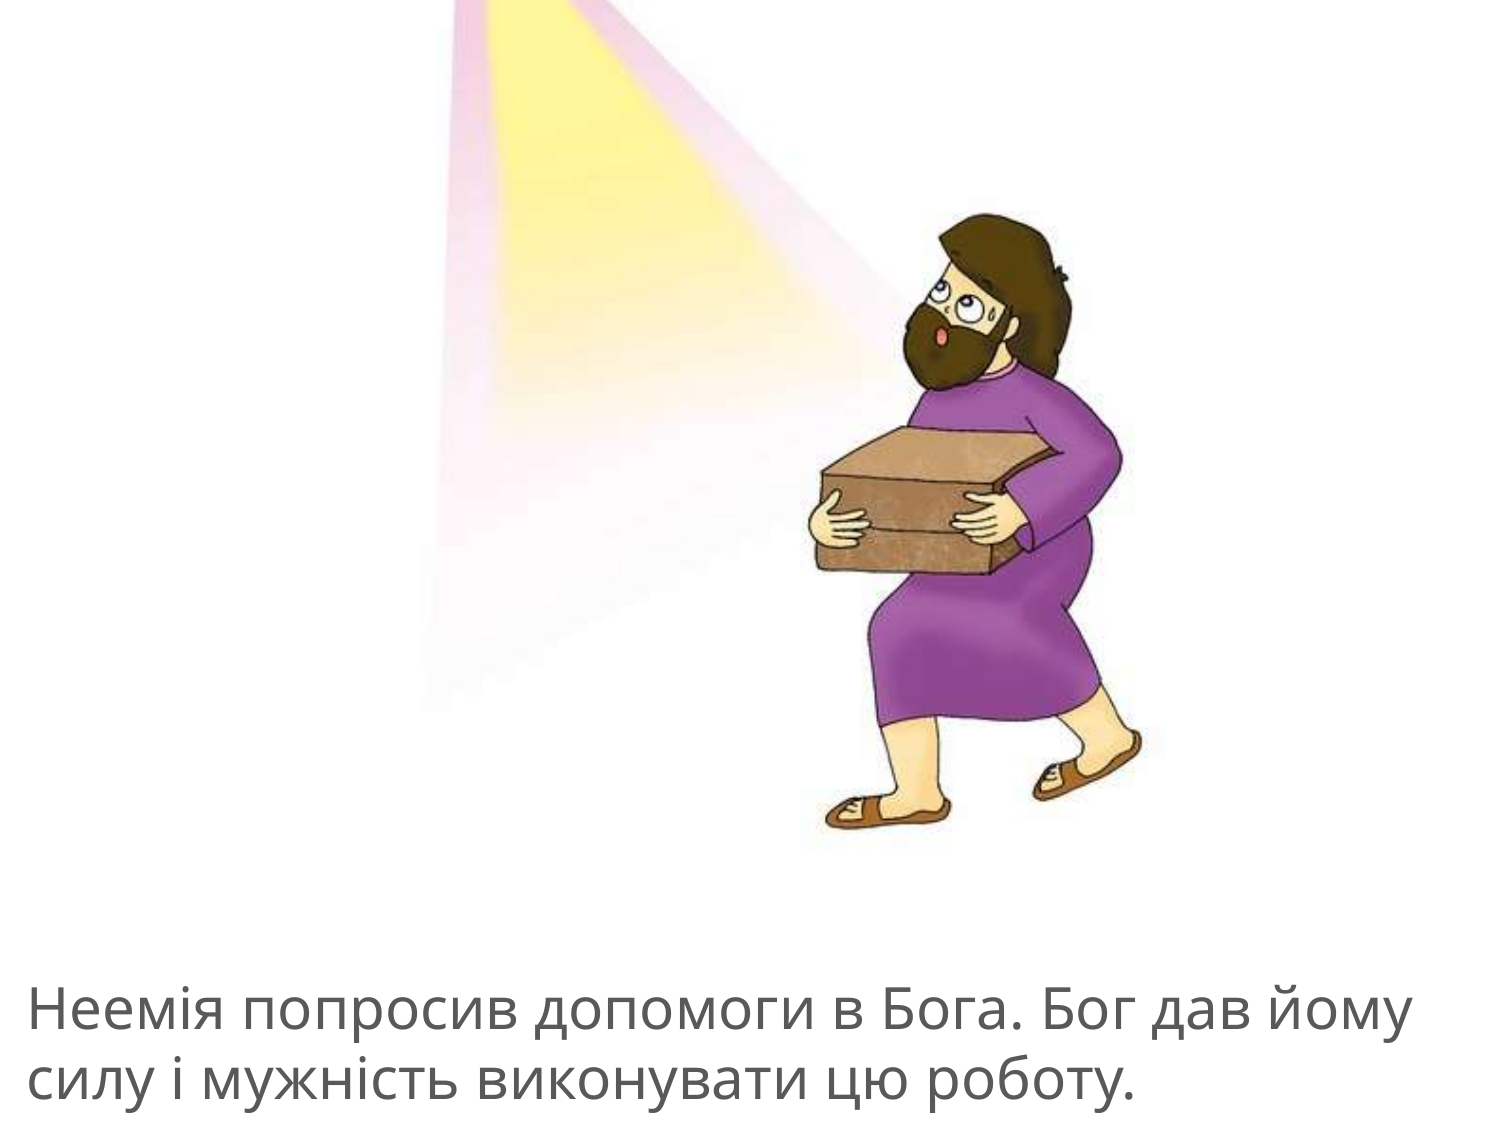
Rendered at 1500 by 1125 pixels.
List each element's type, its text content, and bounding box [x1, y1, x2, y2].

picture [134, 0, 1366, 874]
text_box Неемія попросив допомоги в Бога. Бог дав йому силу і мужність виконувати цю роботу. [11, 964, 1498, 1119]
